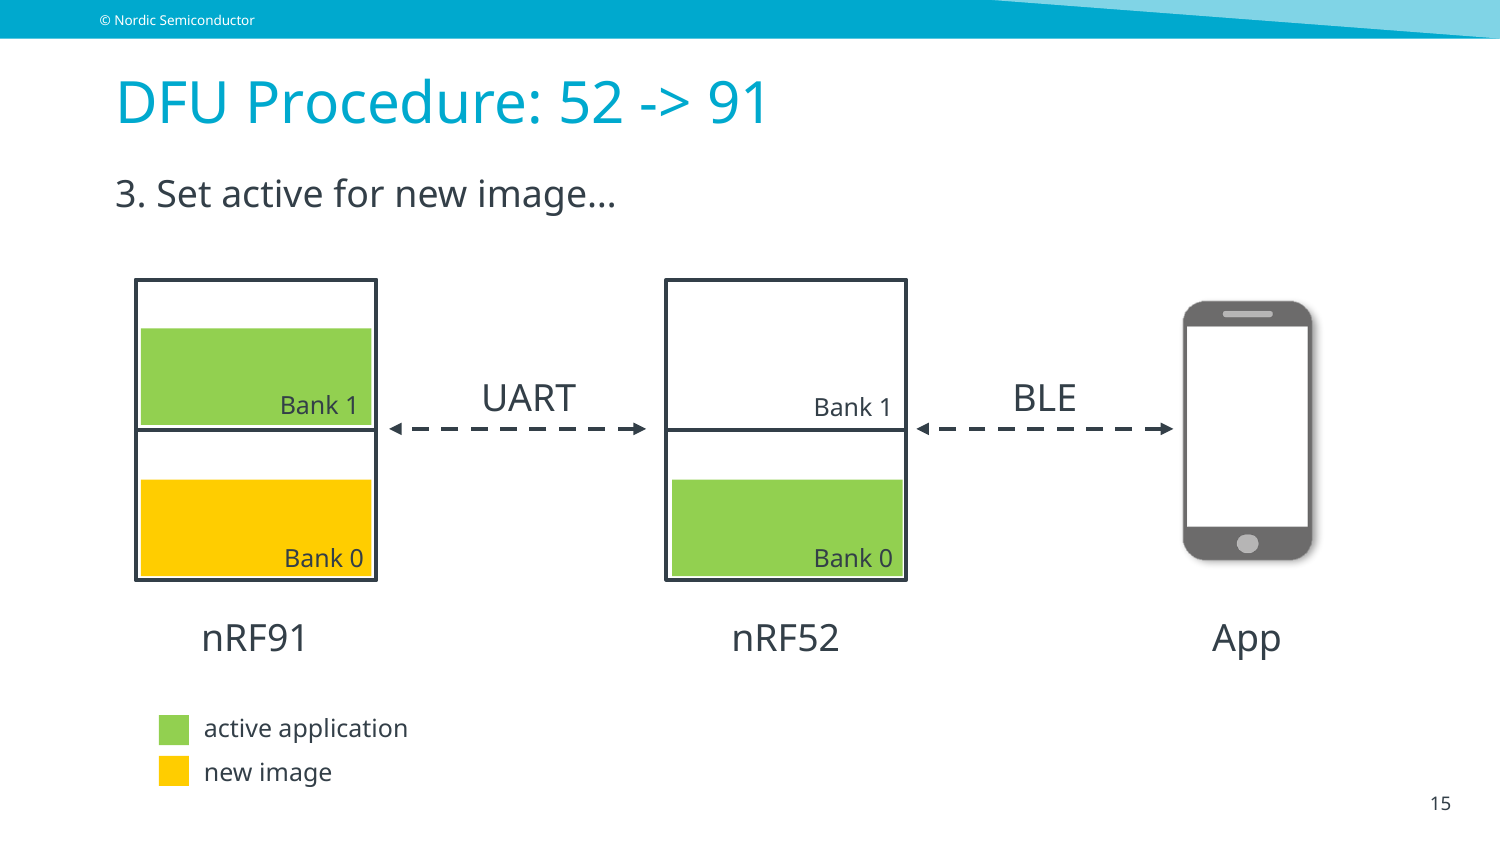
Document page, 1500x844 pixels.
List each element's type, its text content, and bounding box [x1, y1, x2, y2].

text_box Bank 0 [790, 532, 917, 583]
picture [1172, 295, 1322, 564]
text_box nRF91 [136, 611, 375, 662]
text_box Bank 1 [907, 384, 912, 428]
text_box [158, 704, 550, 795]
text_box UART [458, 371, 599, 422]
slide_number 15 [1399, 782, 1463, 828]
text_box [665, 279, 907, 581]
text_box nRF52 [666, 611, 906, 662]
text_box App [1127, 611, 1367, 662]
title DFU Procedure: 52 -> 91 [100, 54, 1400, 139]
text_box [135, 279, 377, 581]
text_box Bank 0 [261, 532, 387, 583]
text_box BLE [975, 371, 1115, 422]
text_box 3. Set active for new image… [100, 157, 1011, 227]
